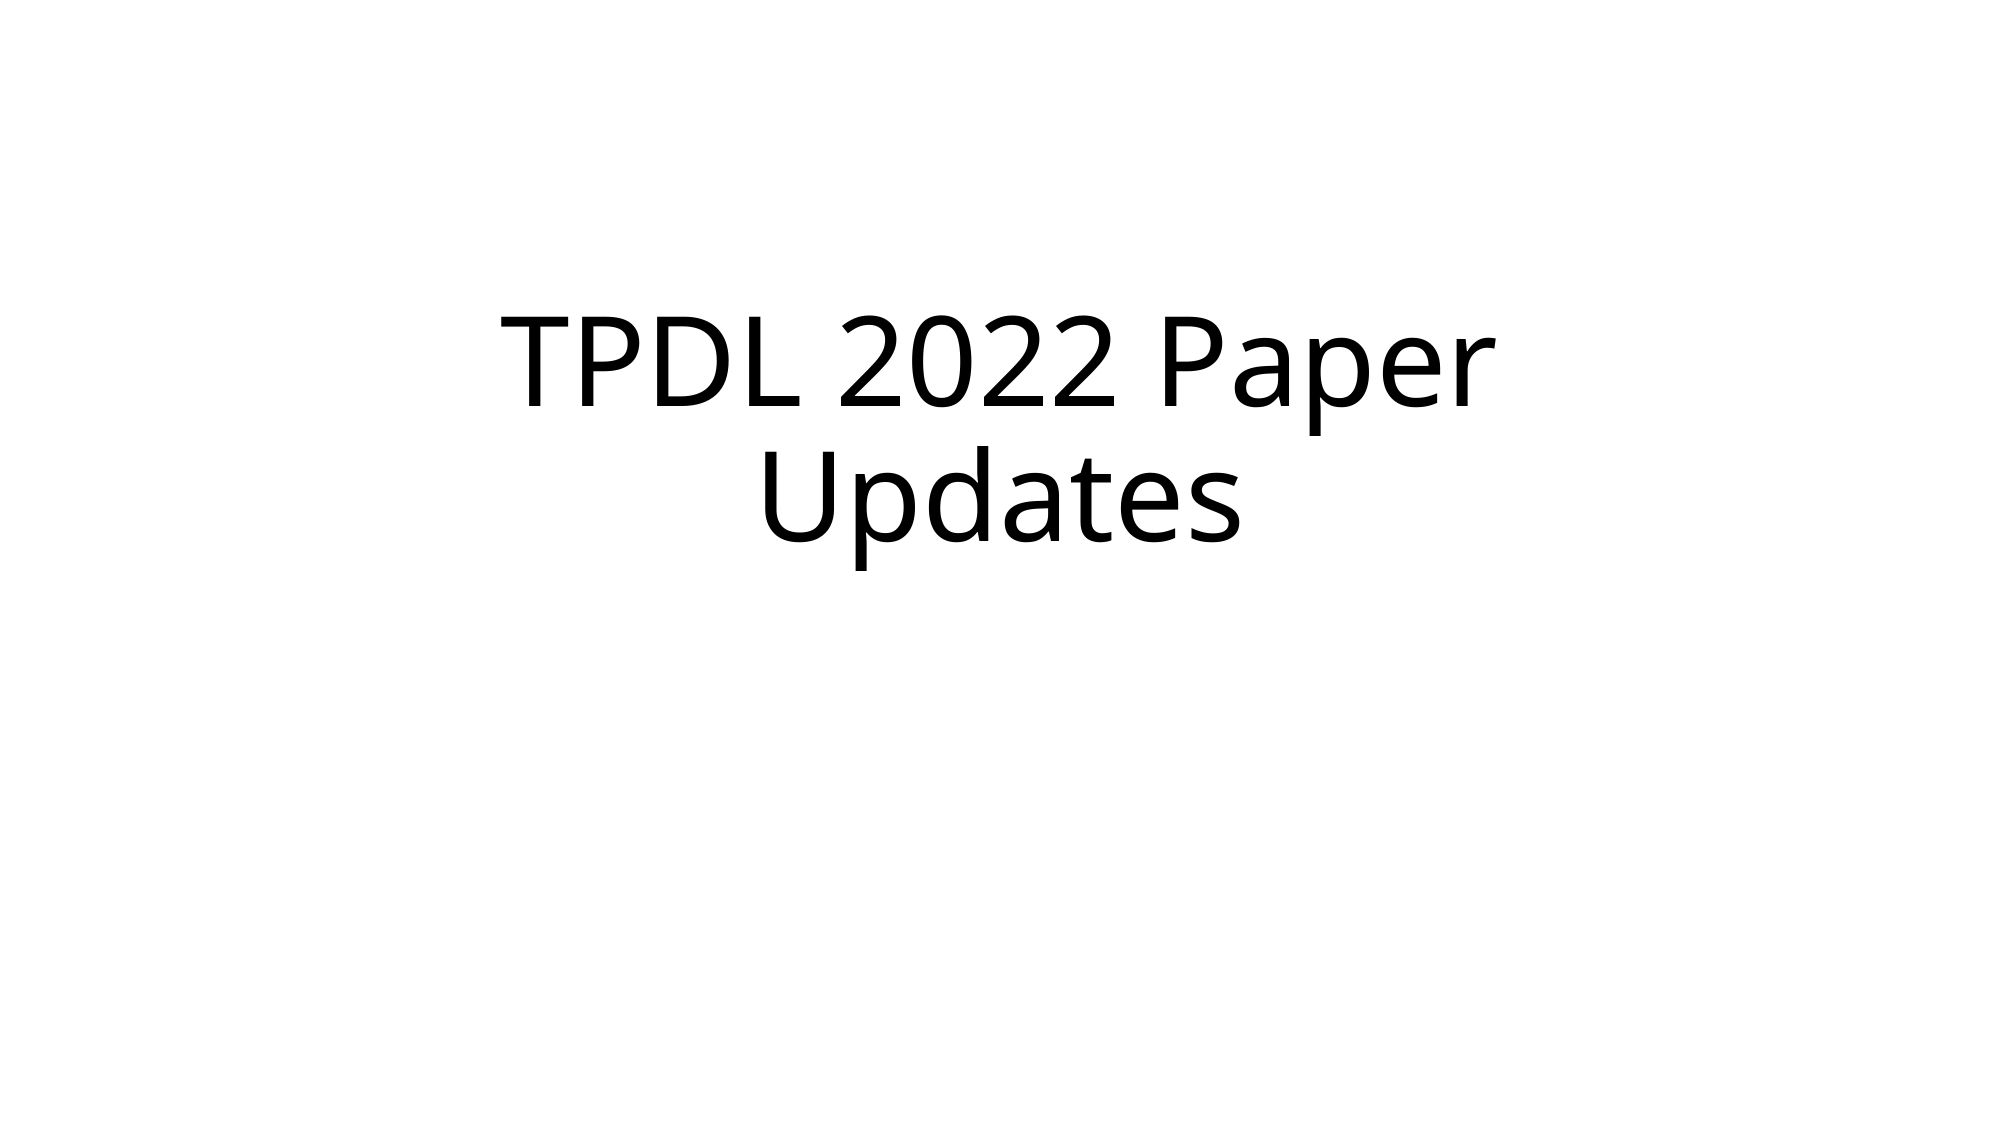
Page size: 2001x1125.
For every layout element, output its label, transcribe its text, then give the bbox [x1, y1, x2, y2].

title TPDL 2022 Paper Updates [249, 184, 1750, 576]
